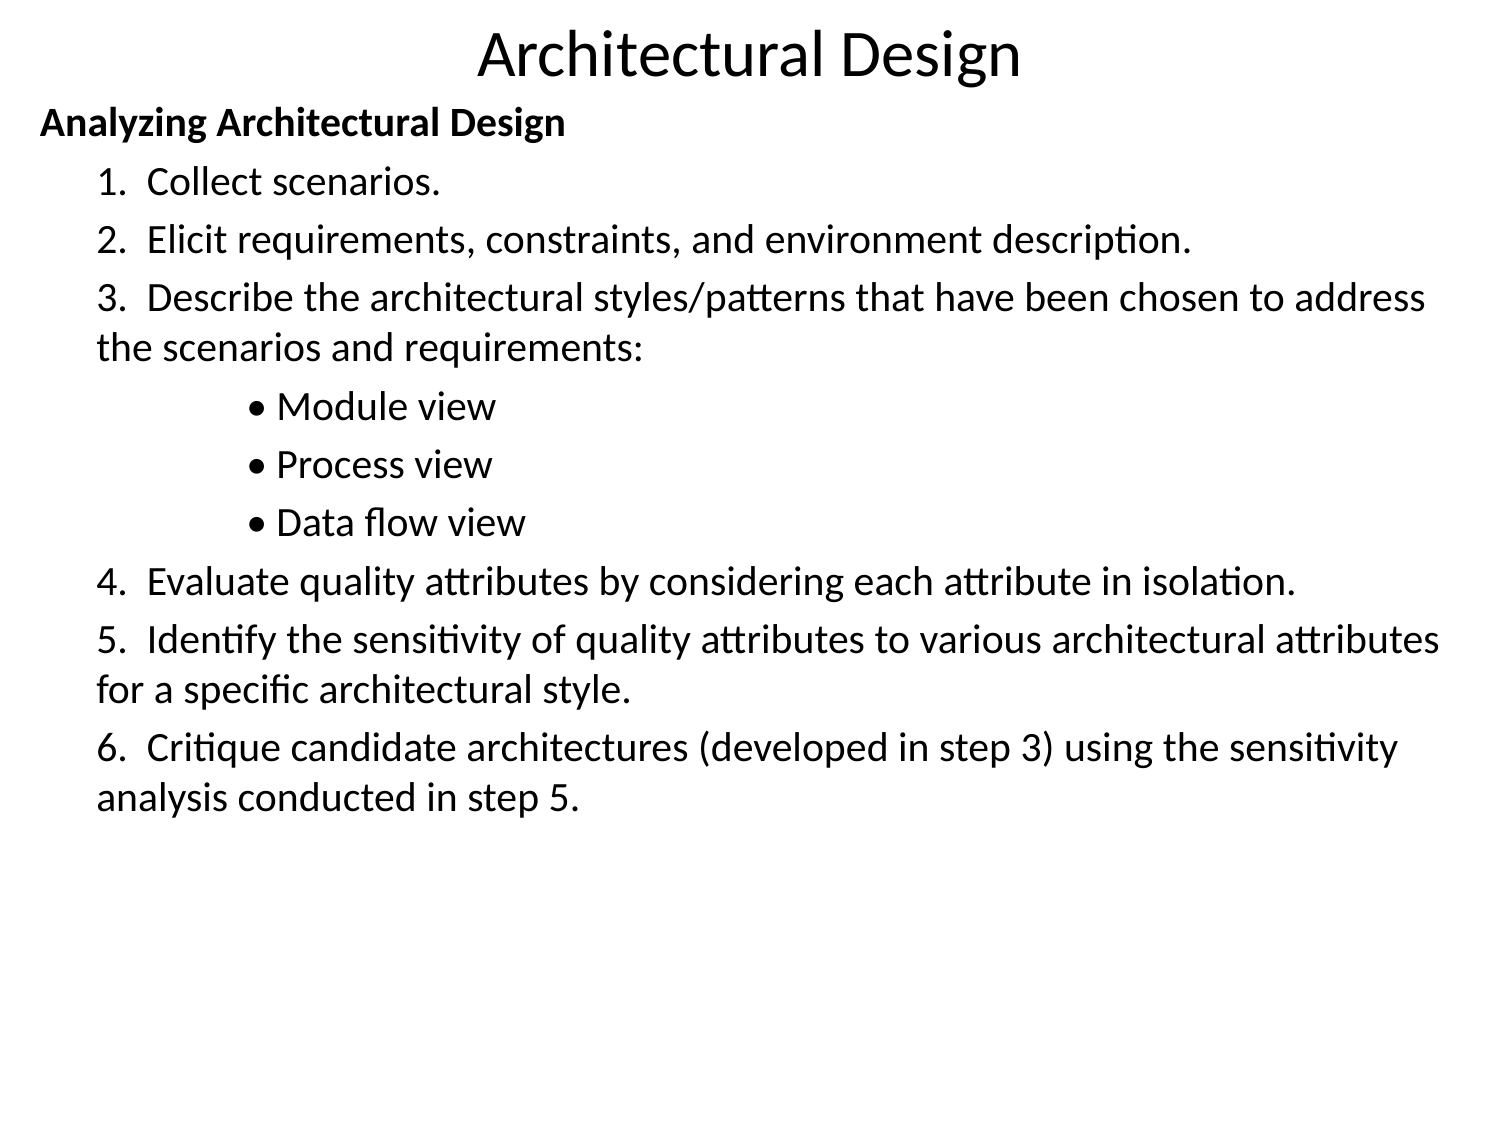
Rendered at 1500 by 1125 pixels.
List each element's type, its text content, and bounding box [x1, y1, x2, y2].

list Analyzing Architectural Design 1. Collect scenarios. 2. Elicit requirements, constraints, and environment description. 3. Describe the architectural styles/patterns that have been chosen to address the scenarios and requirements: • Module view • Process view • Data flow view 4. Evaluate quality attributes by considering each attribute in isolation. 5. Identify the sensitivity of quality attributes to various architectural attributes for a specific architectural style. 6. Critique candidate architectures (developed in step 3) using the sensitivity analysis conducted in step 5. [24, 87, 1475, 1100]
title Architectural Design [75, 0, 1425, 87]
